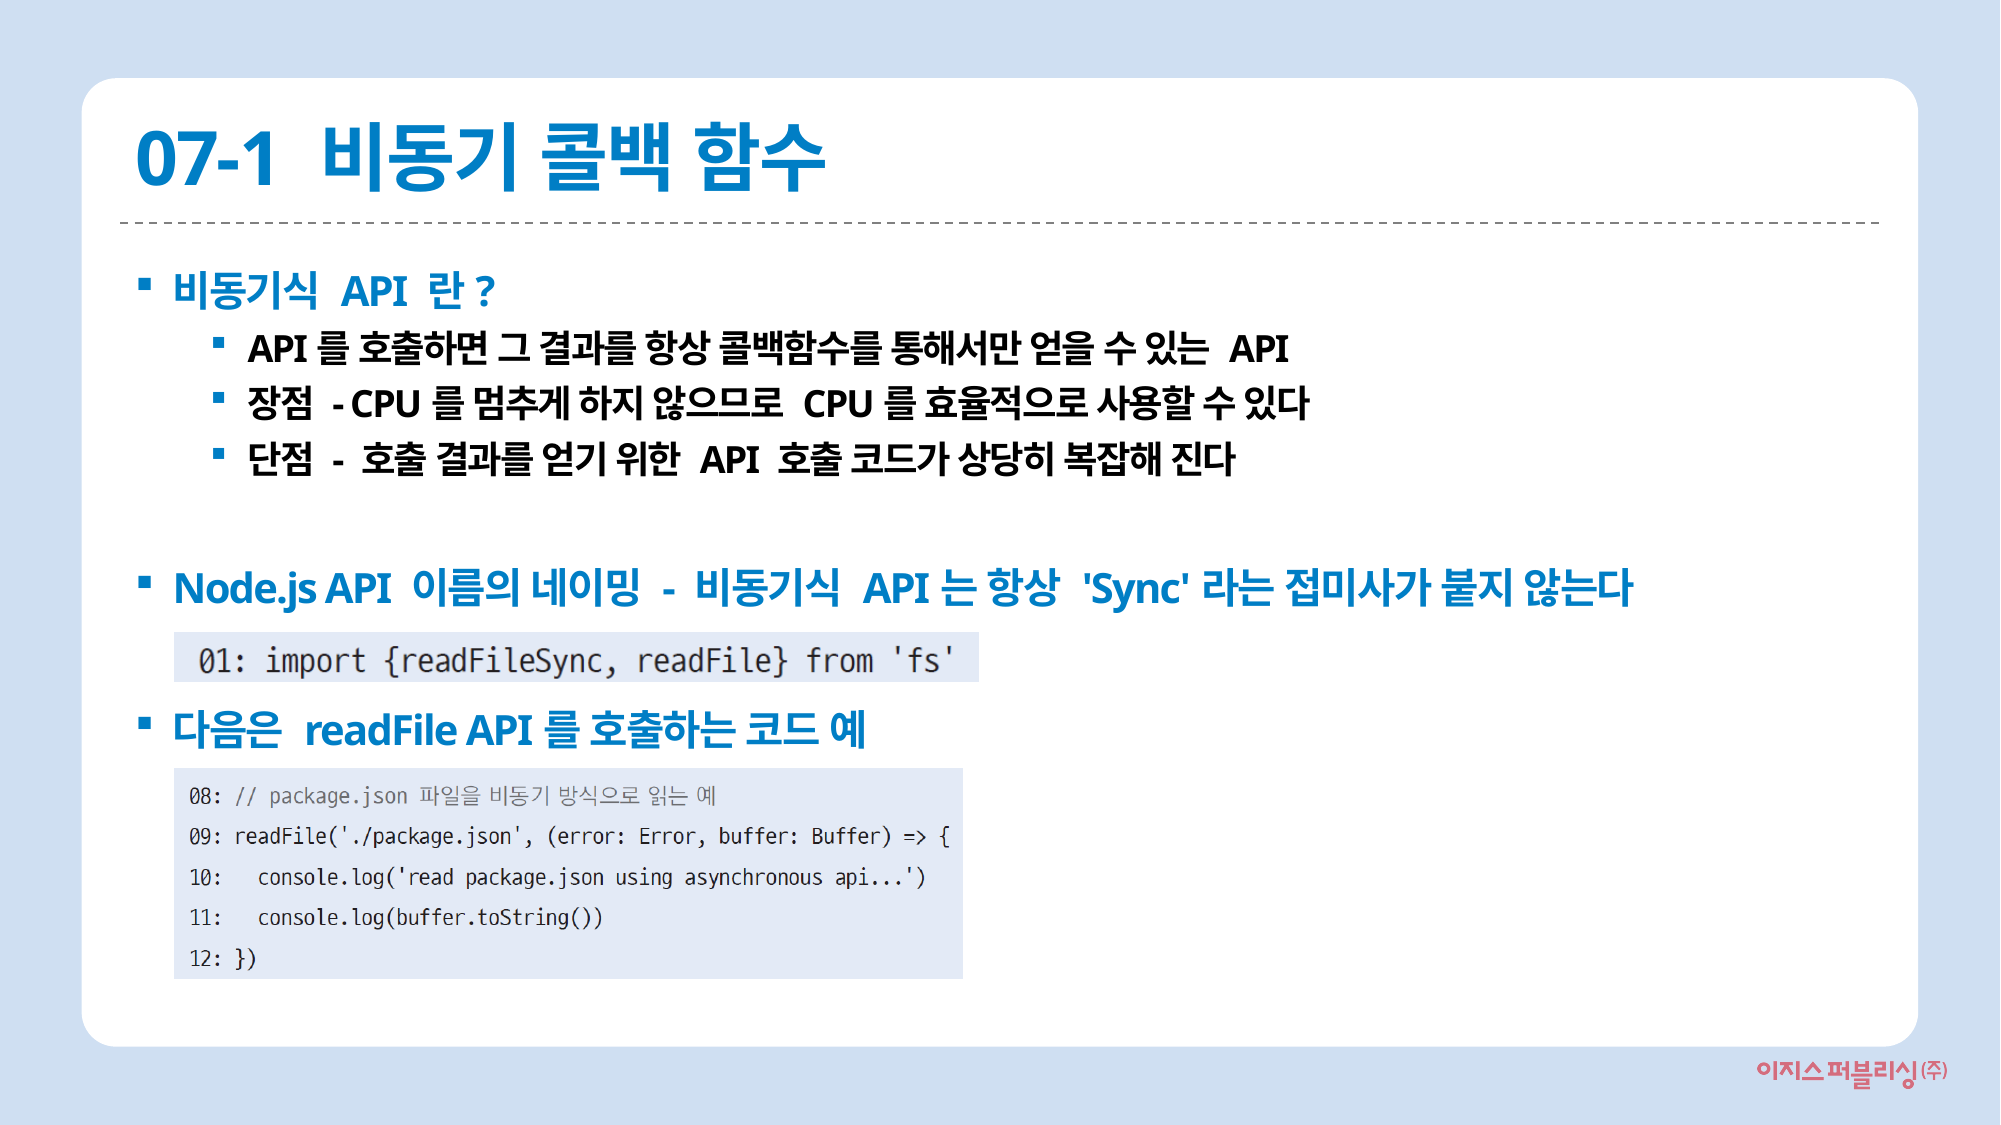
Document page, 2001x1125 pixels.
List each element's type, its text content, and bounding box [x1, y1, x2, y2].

picture [174, 768, 963, 979]
title 07-1 비동기 콜백 함수 [120, 109, 1880, 209]
list 비동기식 API 란? API를 호출하면 그 결과를 항상 콜백함수를 통해서만 얻을 수 있는 API 장점 - CPU를 멈추게 하지 않으므로 CPU를 효율적으로 사용할 수 있다 단점 - 호출 결과를 얻기 위한 API 호출 코드가 상당히 복잡해 진다 Node.js API 이름의 네이밍 - 비동기식 API는 항상 'Sync'라는 접미사가 붙지 않는다 다음은 readFile API를 호출하는 코드 예 [120, 257, 1865, 1009]
picture [174, 632, 979, 682]
